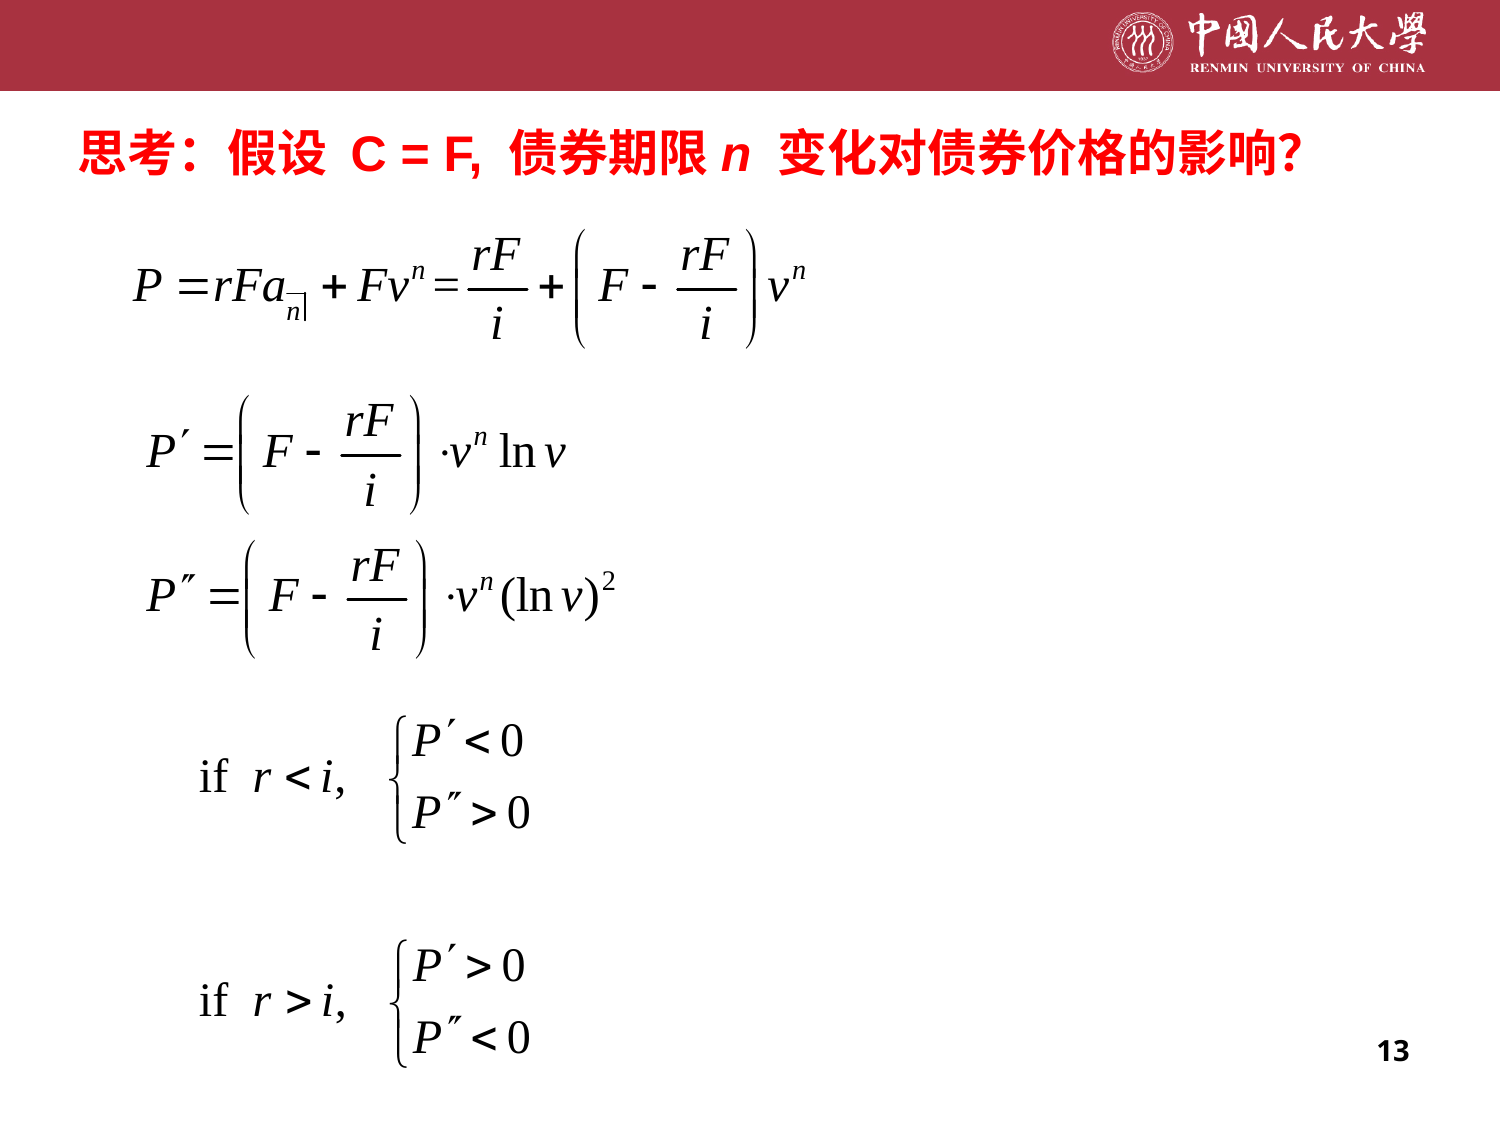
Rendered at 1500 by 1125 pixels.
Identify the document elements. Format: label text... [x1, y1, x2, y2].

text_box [123, 219, 818, 359]
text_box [137, 384, 627, 671]
text_box 思考：假设 C = F, 债券期限n 变化对债券价格的影响？ [62, 113, 1343, 189]
picture [0, 0, 1500, 91]
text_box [192, 703, 539, 1078]
slide_number 13 [1074, 1024, 1425, 1103]
